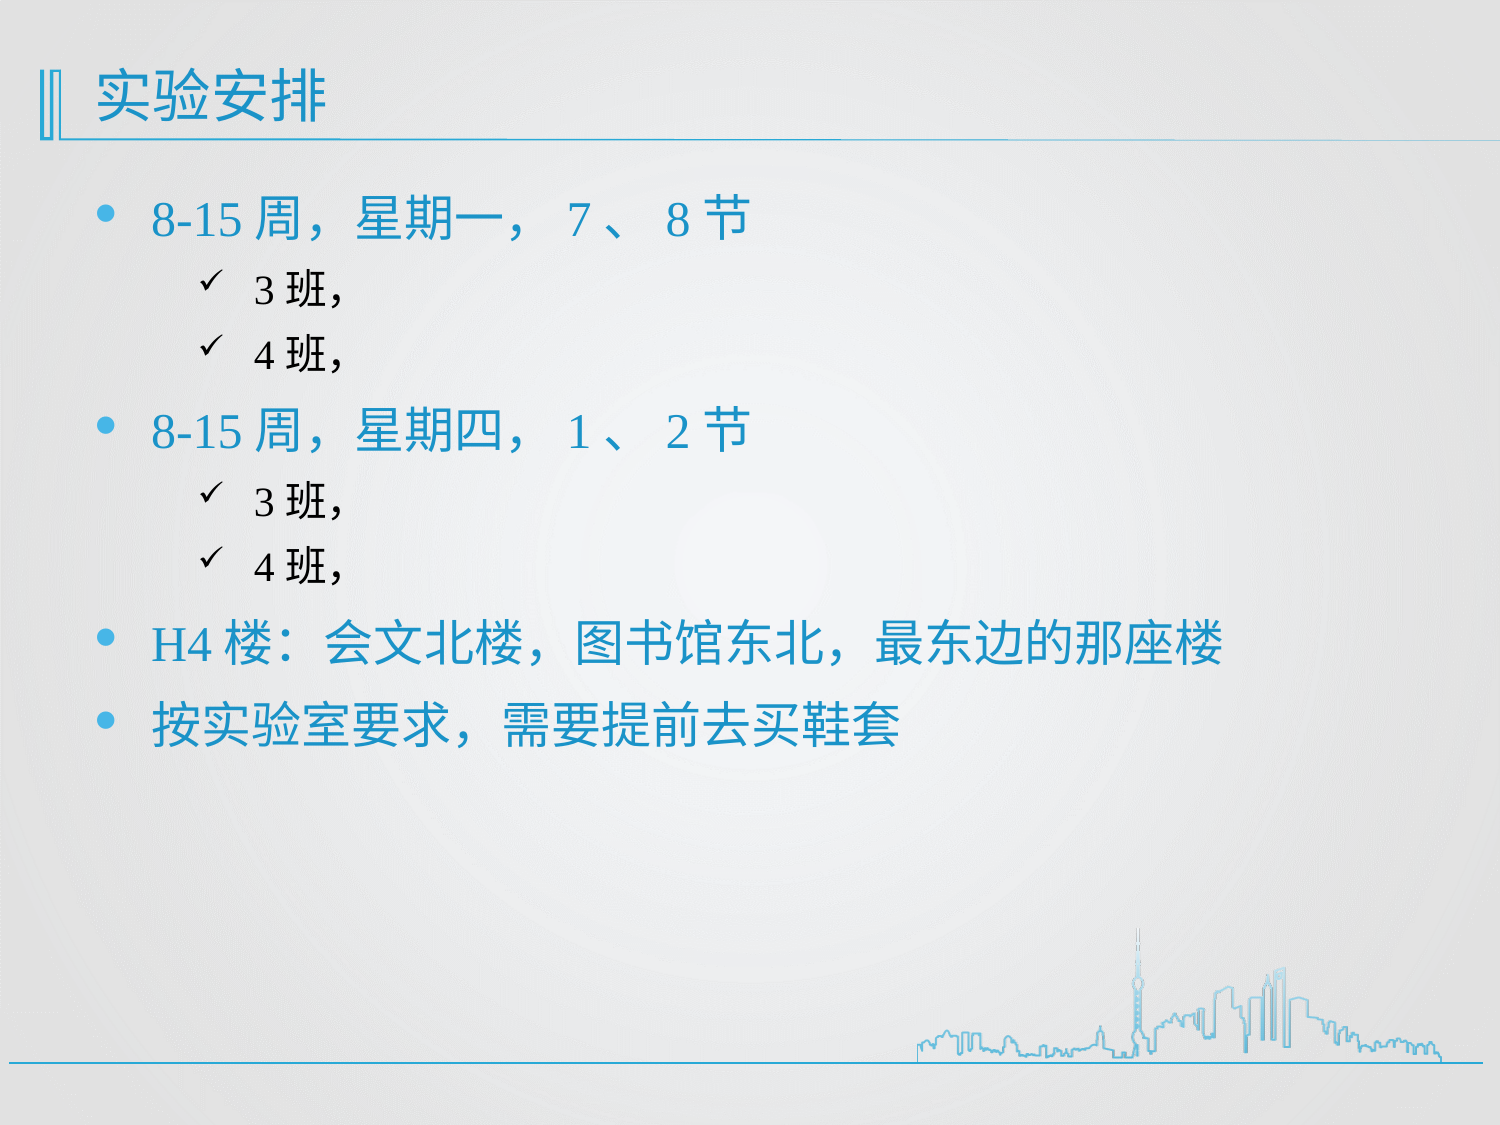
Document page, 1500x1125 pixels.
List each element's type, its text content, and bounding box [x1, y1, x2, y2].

list 8-15周，星期一，7、8节 3班， 4班， 8-15周，星期四，1、2节 3班， 4班， H4楼：会文北楼，图书馆东北，最东边的那座楼 按实验室要求，需要提前去买鞋套 [79, 186, 1407, 1063]
title 实验安排 [79, 41, 1407, 138]
picture [0, 0, 1500, 1125]
